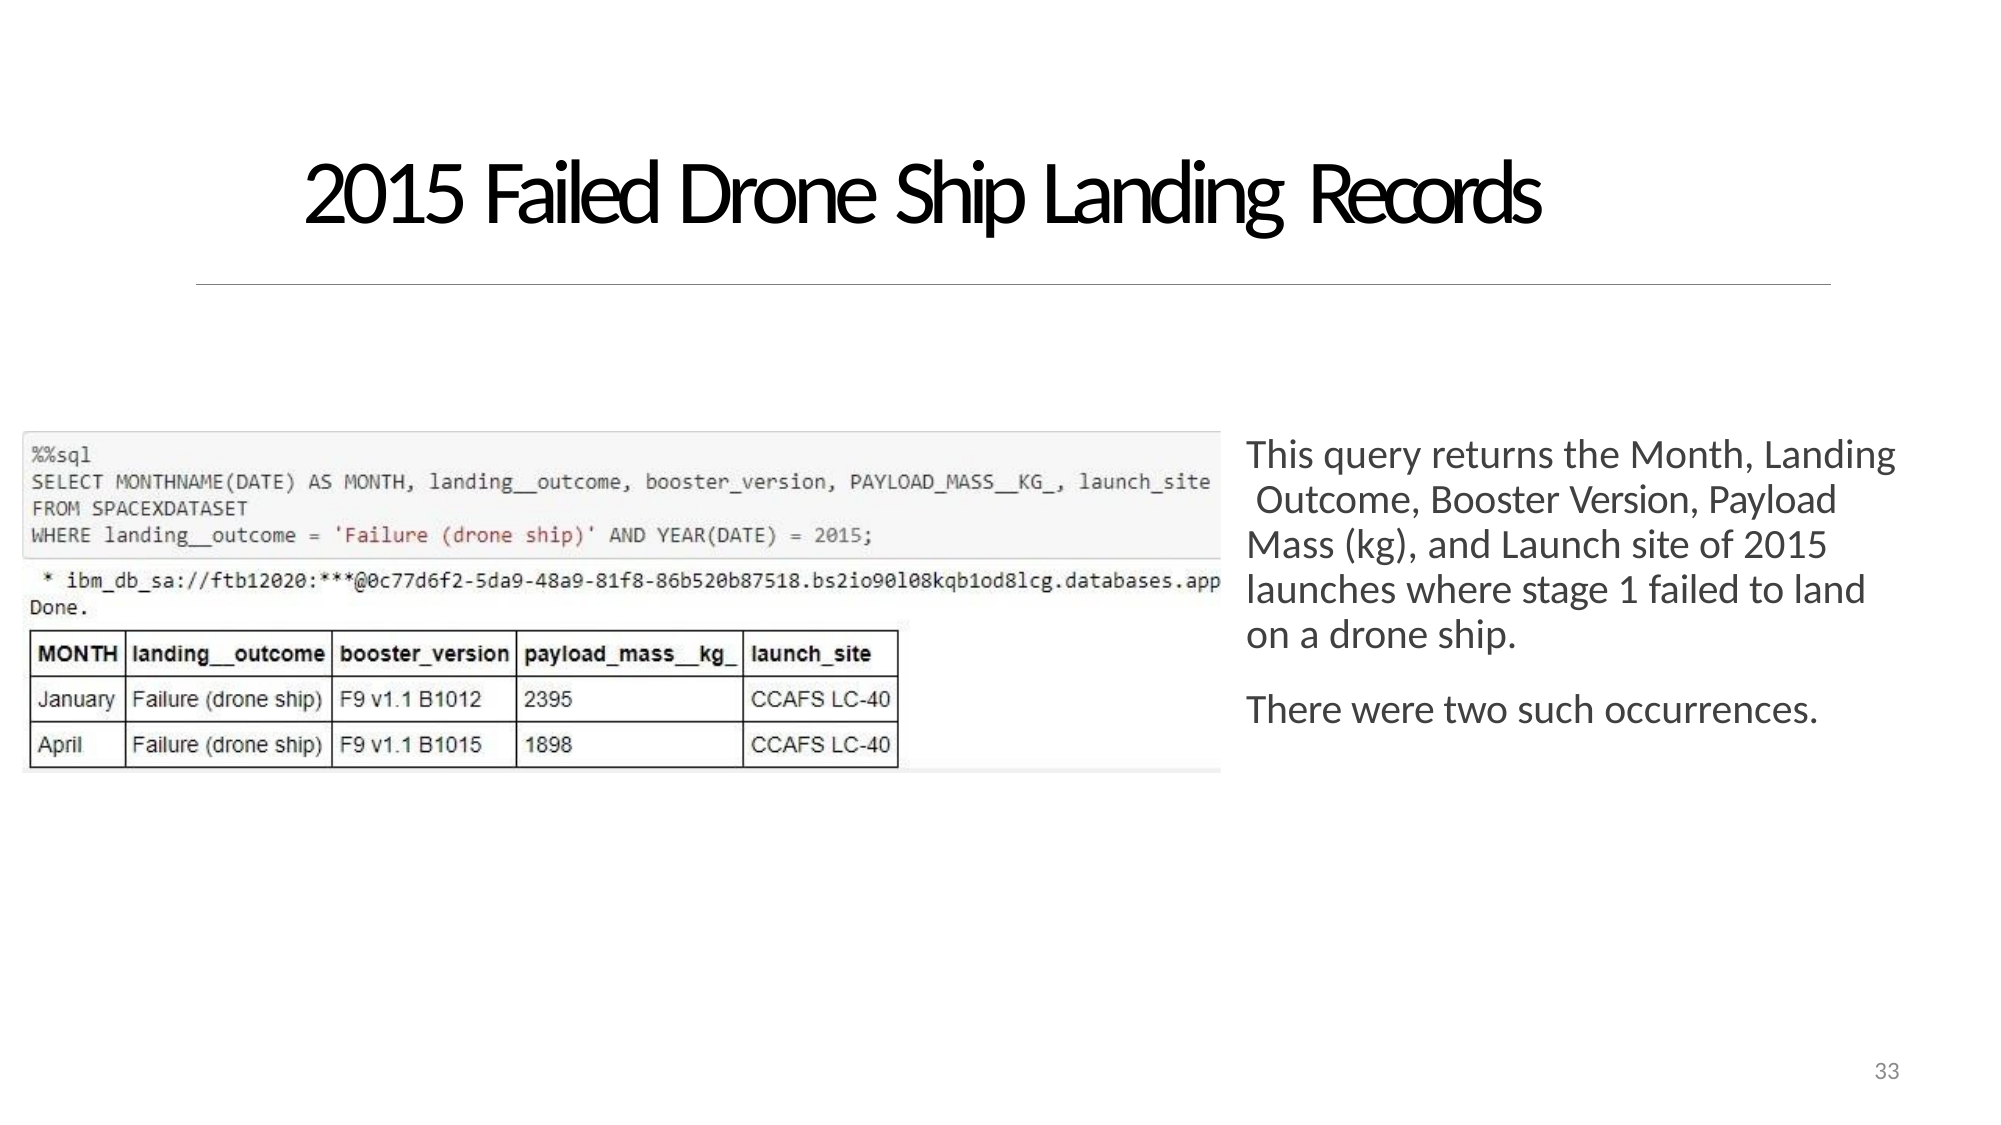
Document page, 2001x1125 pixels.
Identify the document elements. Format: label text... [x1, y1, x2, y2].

slide_number 33 [1433, 746, 1900, 1125]
text_box This query returns the Month, Landing Outcome, Booster Version, Payload Mass (kg), and Launch site of 2015 launches where stage 1 failed to land on a drone ship. There were two such occurrences. [1244, 425, 1898, 733]
title 2015 Failed Drone Ship Landing Records [153, 90, 1693, 281]
text_box [22, 431, 1221, 773]
